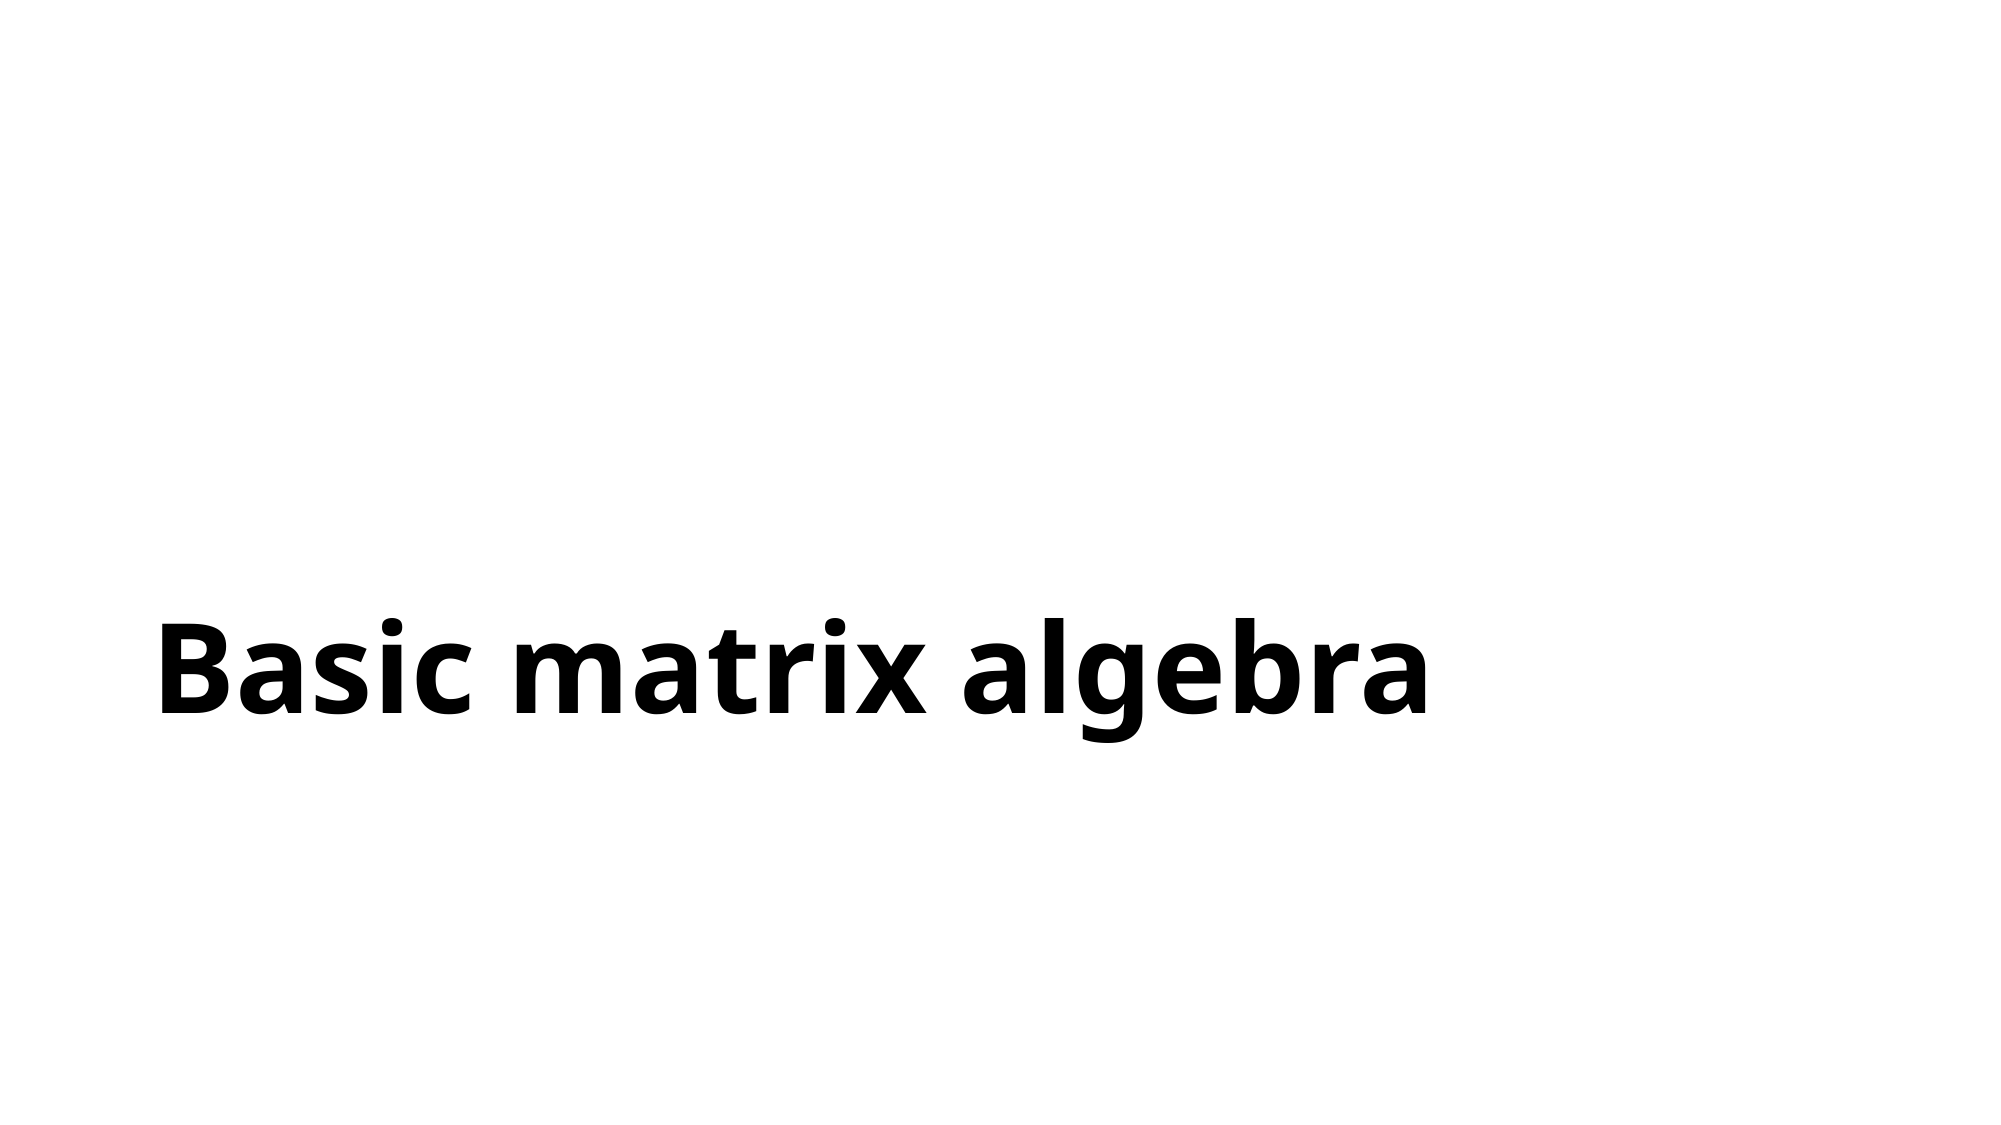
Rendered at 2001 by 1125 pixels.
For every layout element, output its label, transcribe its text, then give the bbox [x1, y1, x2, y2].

title Basic matrix algebra [136, 280, 1862, 749]
